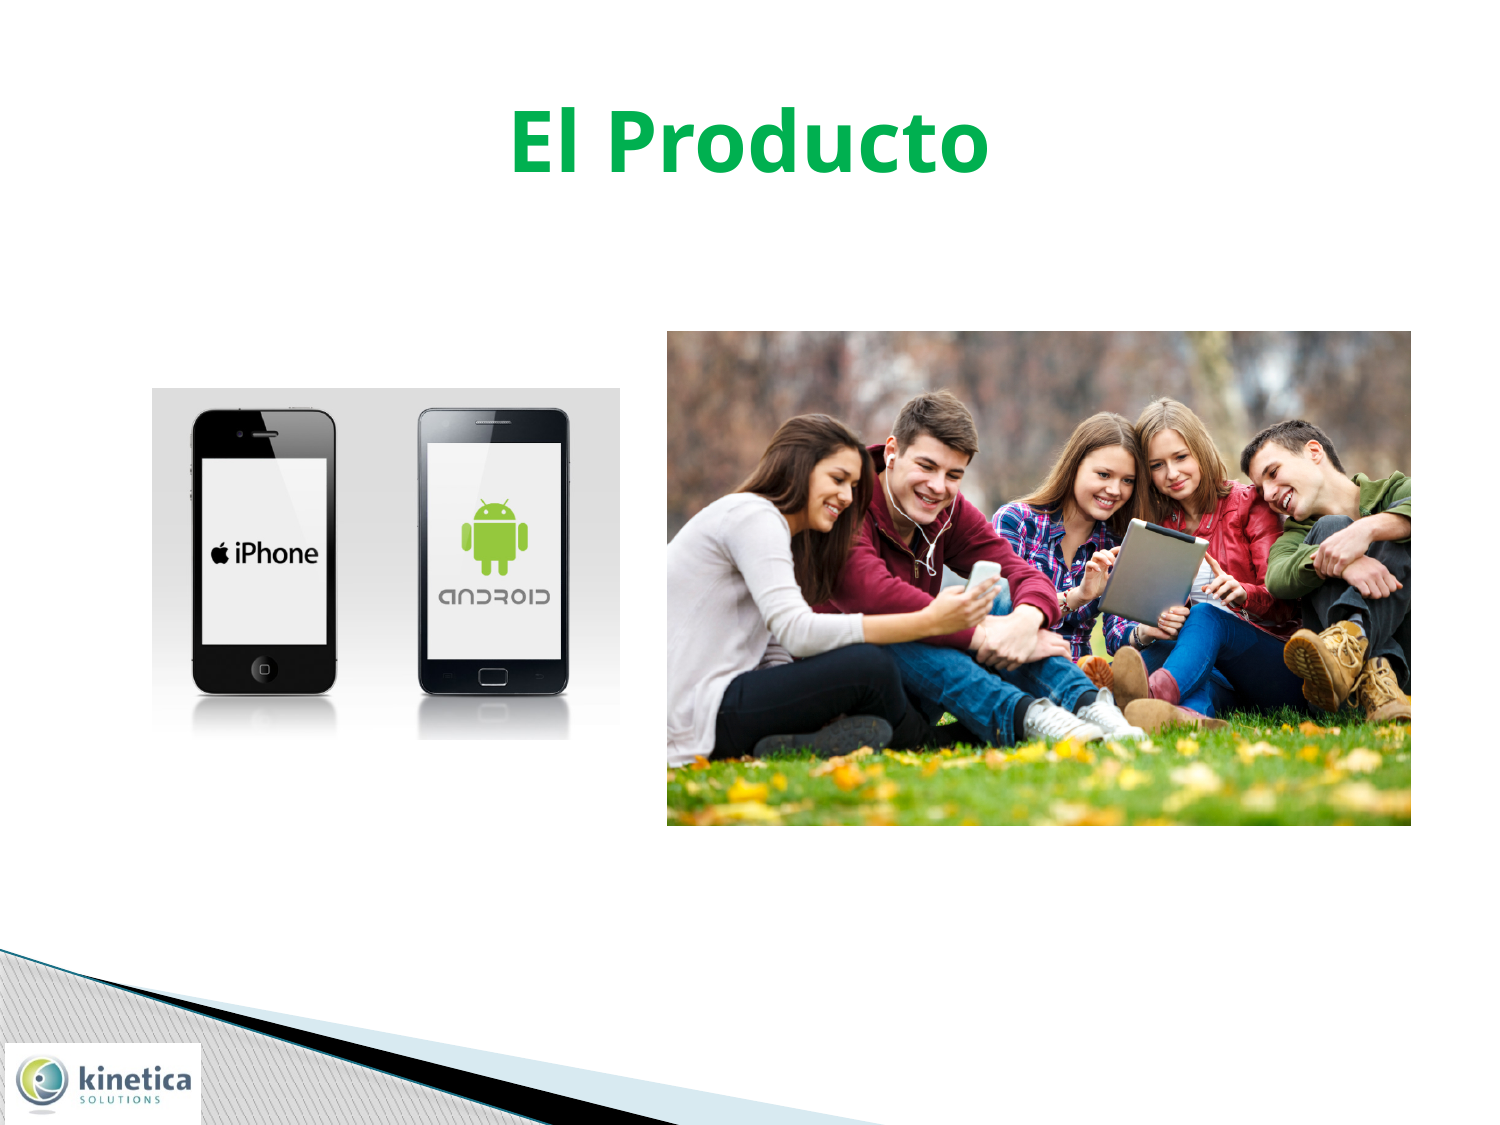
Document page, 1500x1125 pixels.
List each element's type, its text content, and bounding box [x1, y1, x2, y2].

title El Producto [75, 45, 1425, 233]
picture [666, 330, 1411, 826]
picture [151, 388, 620, 740]
picture [5, 1043, 201, 1125]
